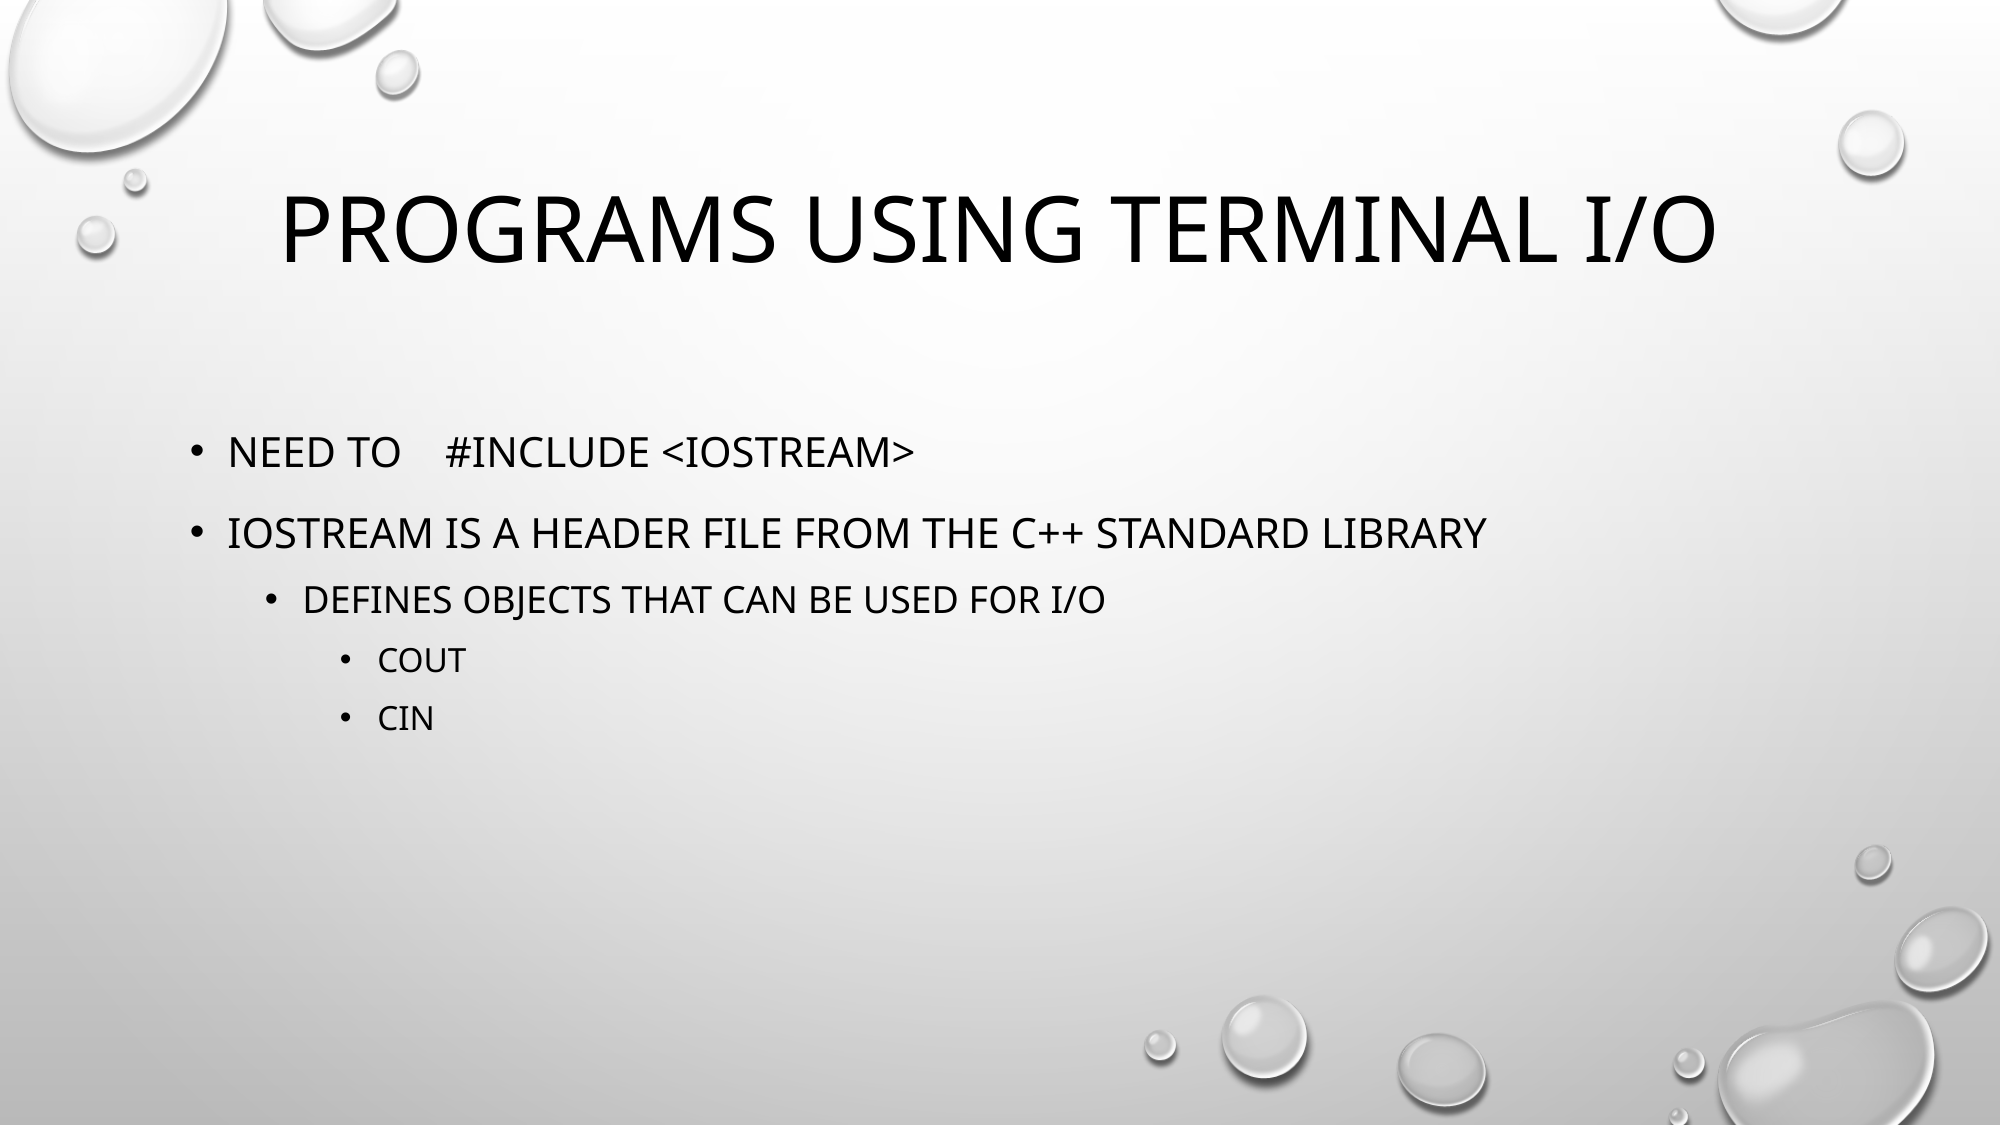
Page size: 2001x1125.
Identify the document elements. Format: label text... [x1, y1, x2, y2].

picture [0, 0, 2000, 1125]
title Programs using terminal I/O [149, 101, 1851, 364]
list Need to #include <iostream> Iostream is a header file from the C++ standard library Defines objects that can be used for I/O Cout cin [174, 408, 1875, 970]
